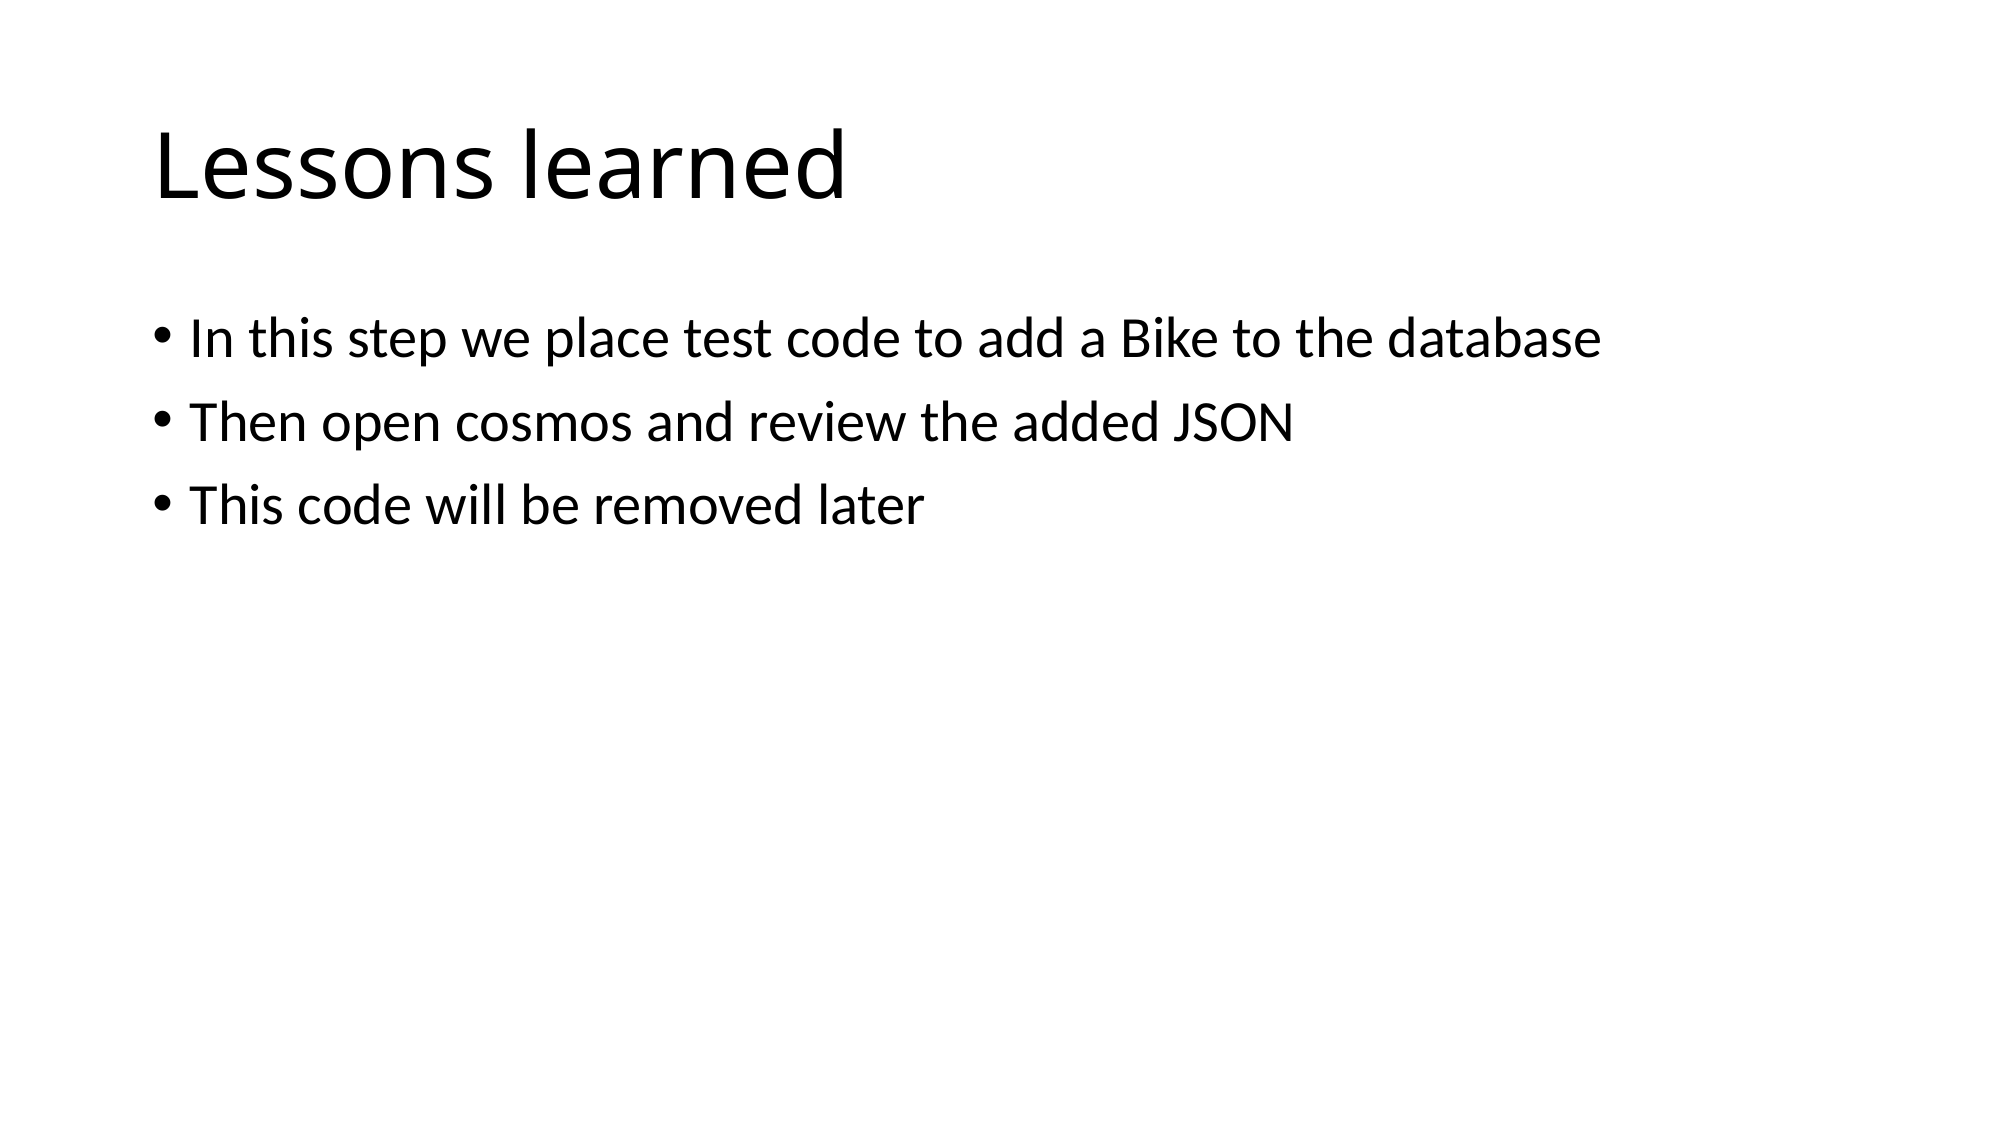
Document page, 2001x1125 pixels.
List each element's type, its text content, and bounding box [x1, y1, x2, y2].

title Lessons learned [137, 59, 1863, 278]
list In this step we place test code to add a Bike to the database Then open cosmos and review the added JSON This code will be removed later [137, 299, 1863, 1014]
